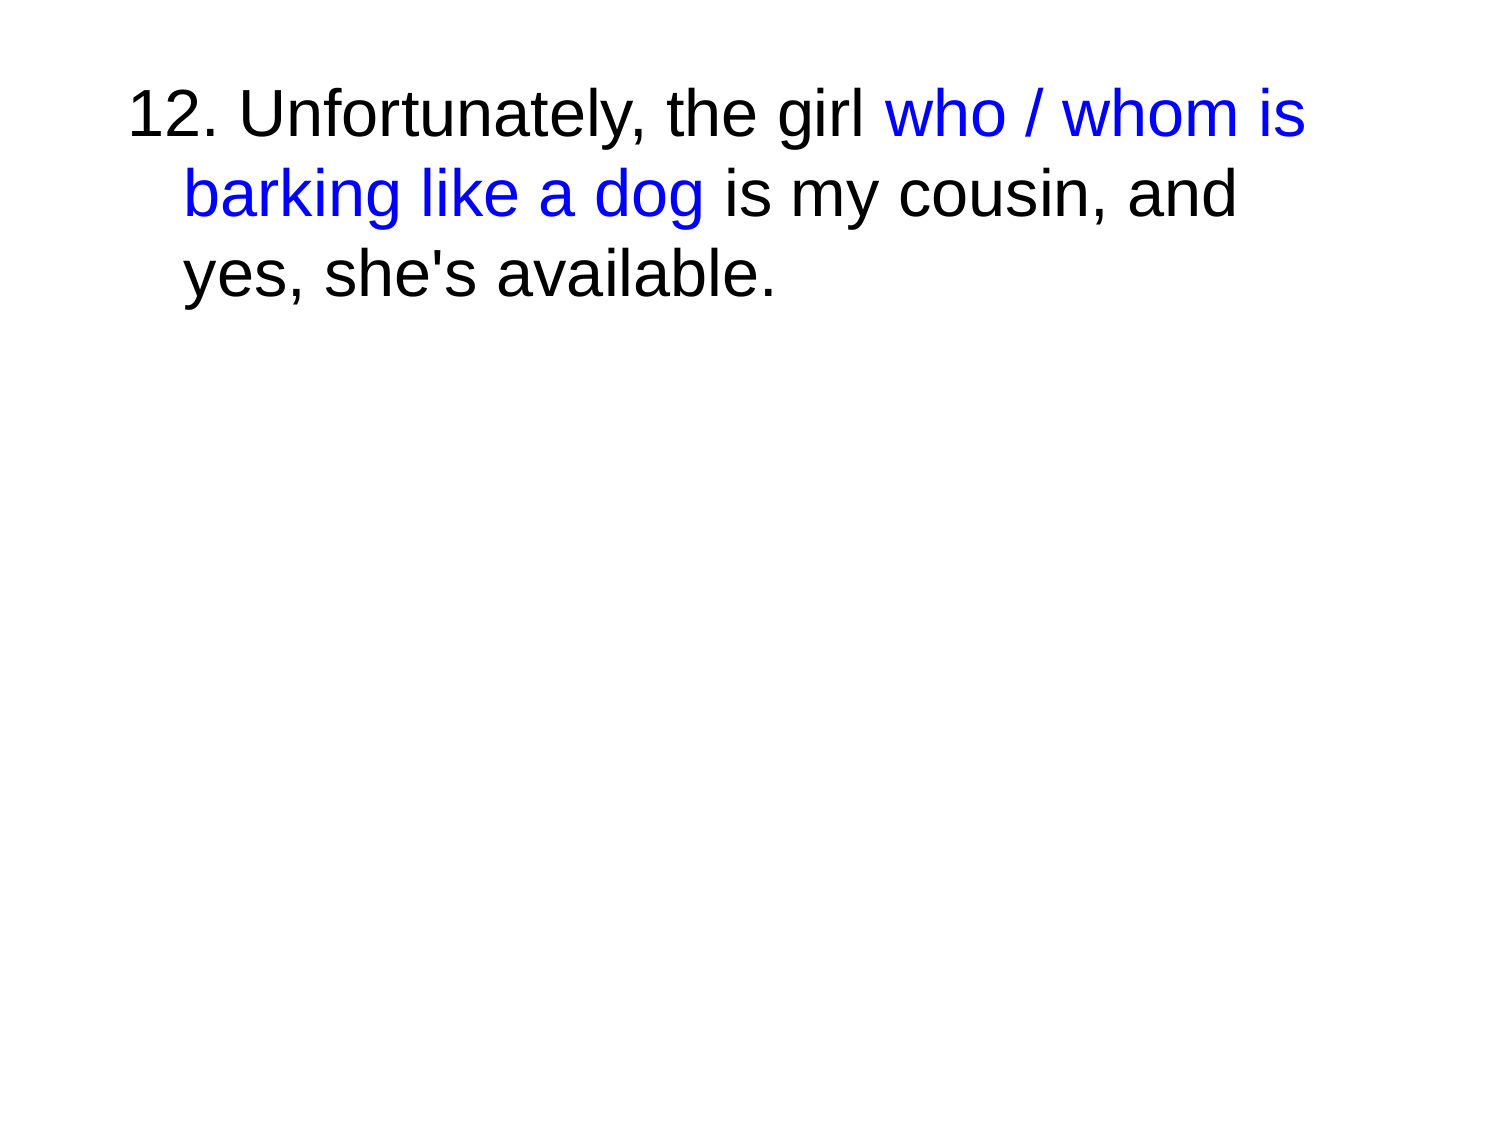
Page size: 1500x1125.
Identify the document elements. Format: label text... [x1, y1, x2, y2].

list 12. Unfortunately, the girl who / whom is barking like a dog is my cousin, and yes, she's available. [112, 62, 1388, 1001]
